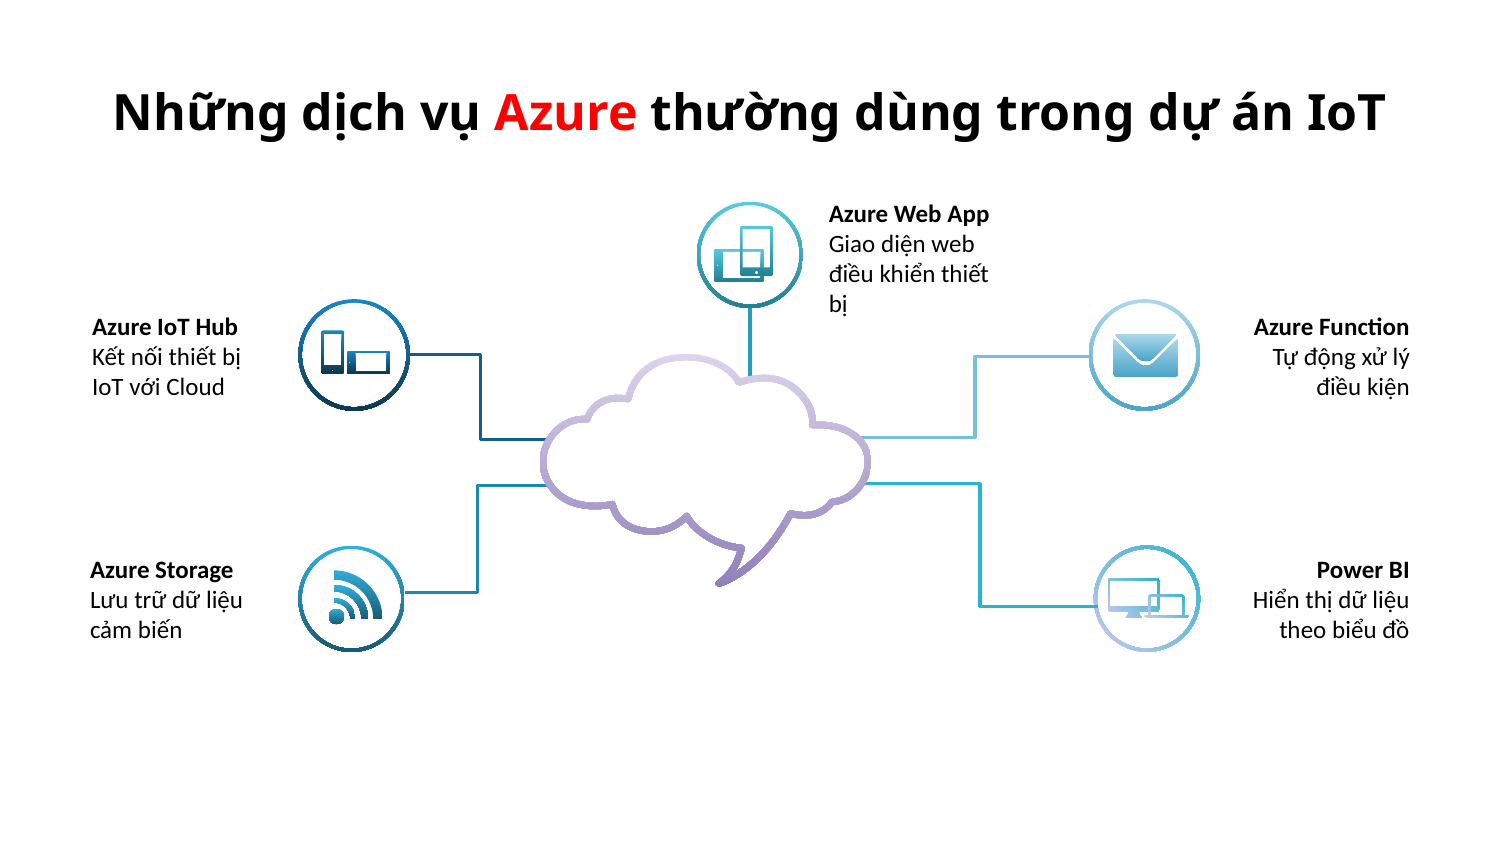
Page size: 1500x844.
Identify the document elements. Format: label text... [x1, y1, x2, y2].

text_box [298, 545, 405, 653]
text_box [555, 353, 750, 438]
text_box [861, 483, 1099, 607]
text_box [410, 353, 551, 440]
text_box [751, 374, 857, 443]
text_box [1093, 545, 1201, 653]
text_box Azure IoT Hub Kết nối thiết bị IoT với Cloud [74, 294, 282, 417]
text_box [298, 298, 411, 411]
text_box Power BI Hiển thị dữ liệu theo biểu đồ [1218, 537, 1425, 660]
text_box Azure Storage Lưu trữ dữ liệu cảm biến [74, 537, 282, 660]
text_box Azure Function Tự động xử lý điều kiện [1218, 294, 1425, 417]
text_box Azure Web App Giao diện web điều khiển thiết bị [811, 196, 1019, 319]
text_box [1088, 298, 1201, 411]
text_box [696, 201, 804, 309]
text_box [539, 444, 872, 587]
title Những dịch vụ Azure thường dùng trong dự án IoT [75, 65, 1425, 160]
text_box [860, 355, 1090, 438]
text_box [404, 485, 550, 593]
